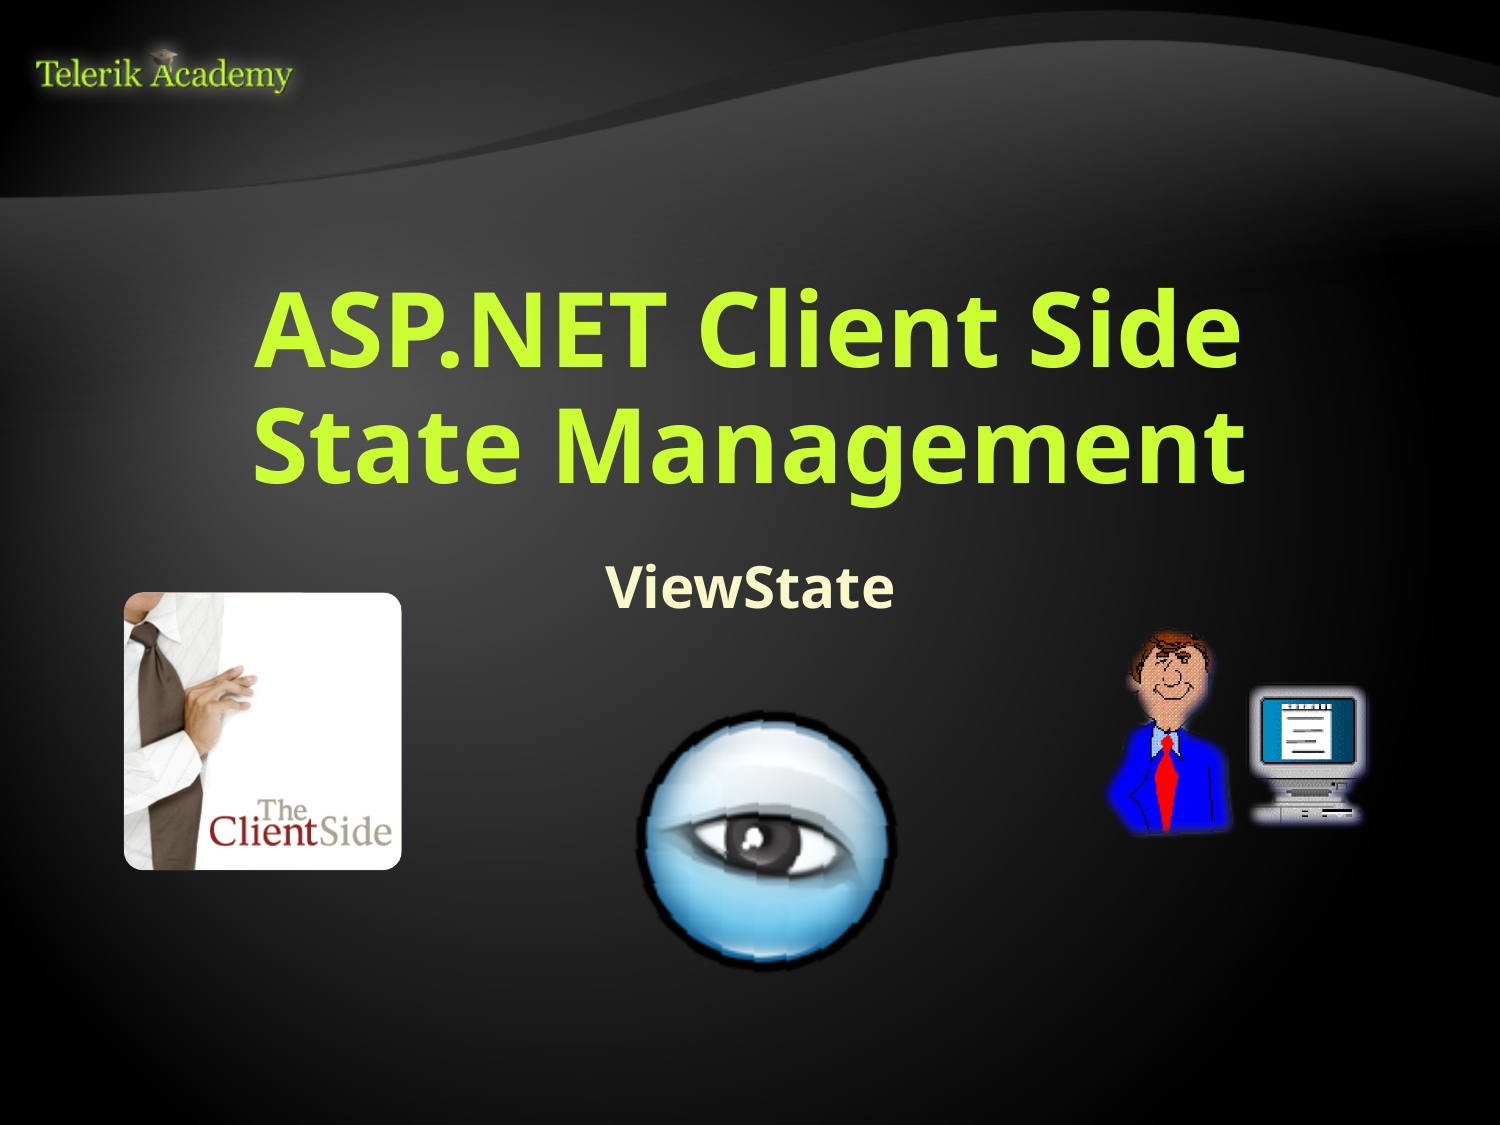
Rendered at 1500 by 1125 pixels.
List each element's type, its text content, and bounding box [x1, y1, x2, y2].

picture [0, 0, 1500, 1125]
subtitle ViewState [100, 538, 1401, 633]
title ASP.NET Client Side State Management [99, 255, 1400, 521]
